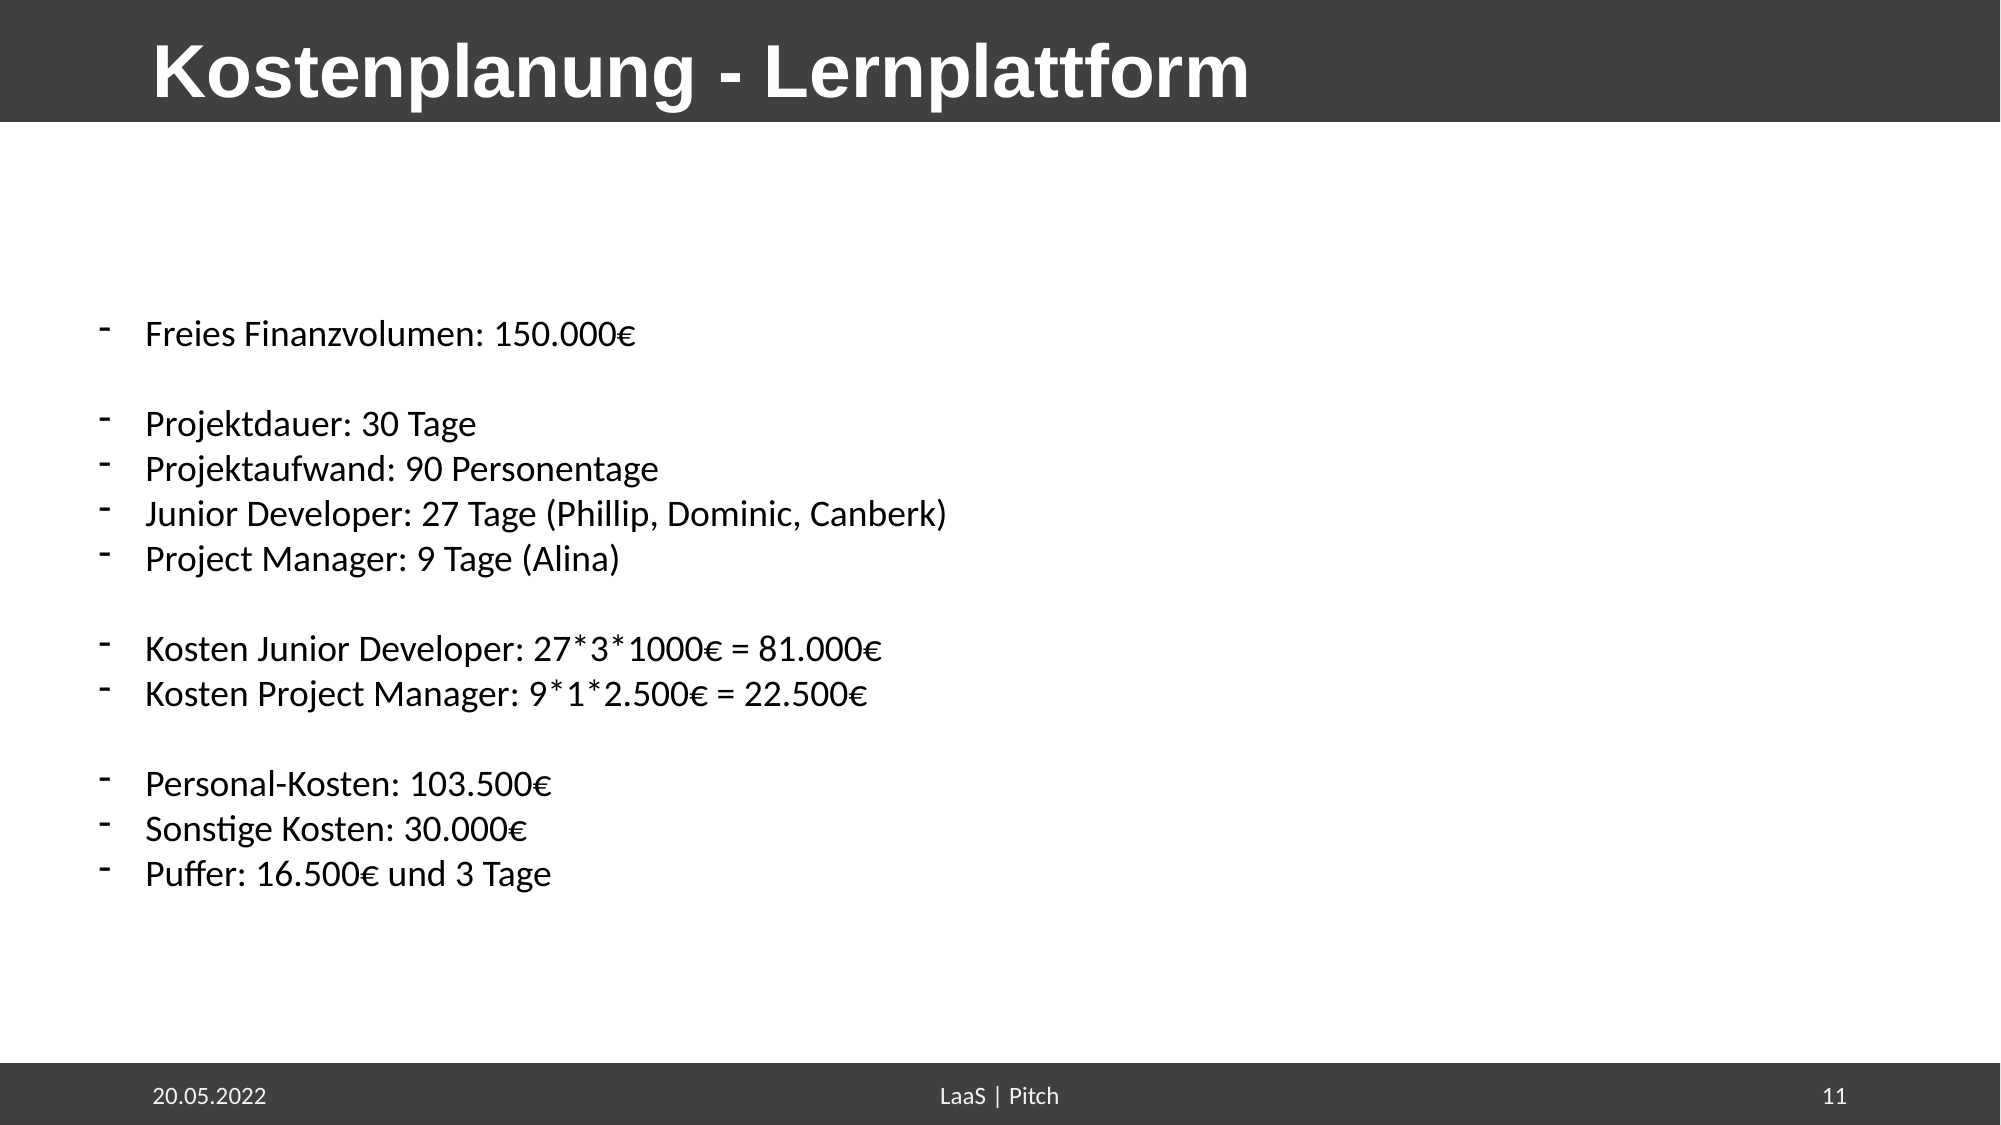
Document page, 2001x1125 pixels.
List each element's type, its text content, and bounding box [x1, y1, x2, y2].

title Kostenplanung - Lernplattform [137, 22, 1863, 125]
slide_number 11 [1412, 1064, 1863, 1125]
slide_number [137, 1064, 588, 1125]
text_box Freies Finanzvolumen: 150.000€ Projektdauer: 30 Tage Projektaufwand: 90 Personentage Junior Developer: 27 Tage (Phillip, Dominic, Canberk) Project Manager: 9 Tage (Alina) Kosten Junior Developer: 27*3*1000€ = 81.000€ Kosten Project Manager: 9*1*2.500€ = 22.500€ Personal-Kosten: 103.500€ Sonstige Kosten: 30.000€ Puffer: 16.500€ und 3 Tage [83, 301, 1946, 902]
footer LaaS | Pitch [662, 1064, 1338, 1125]
